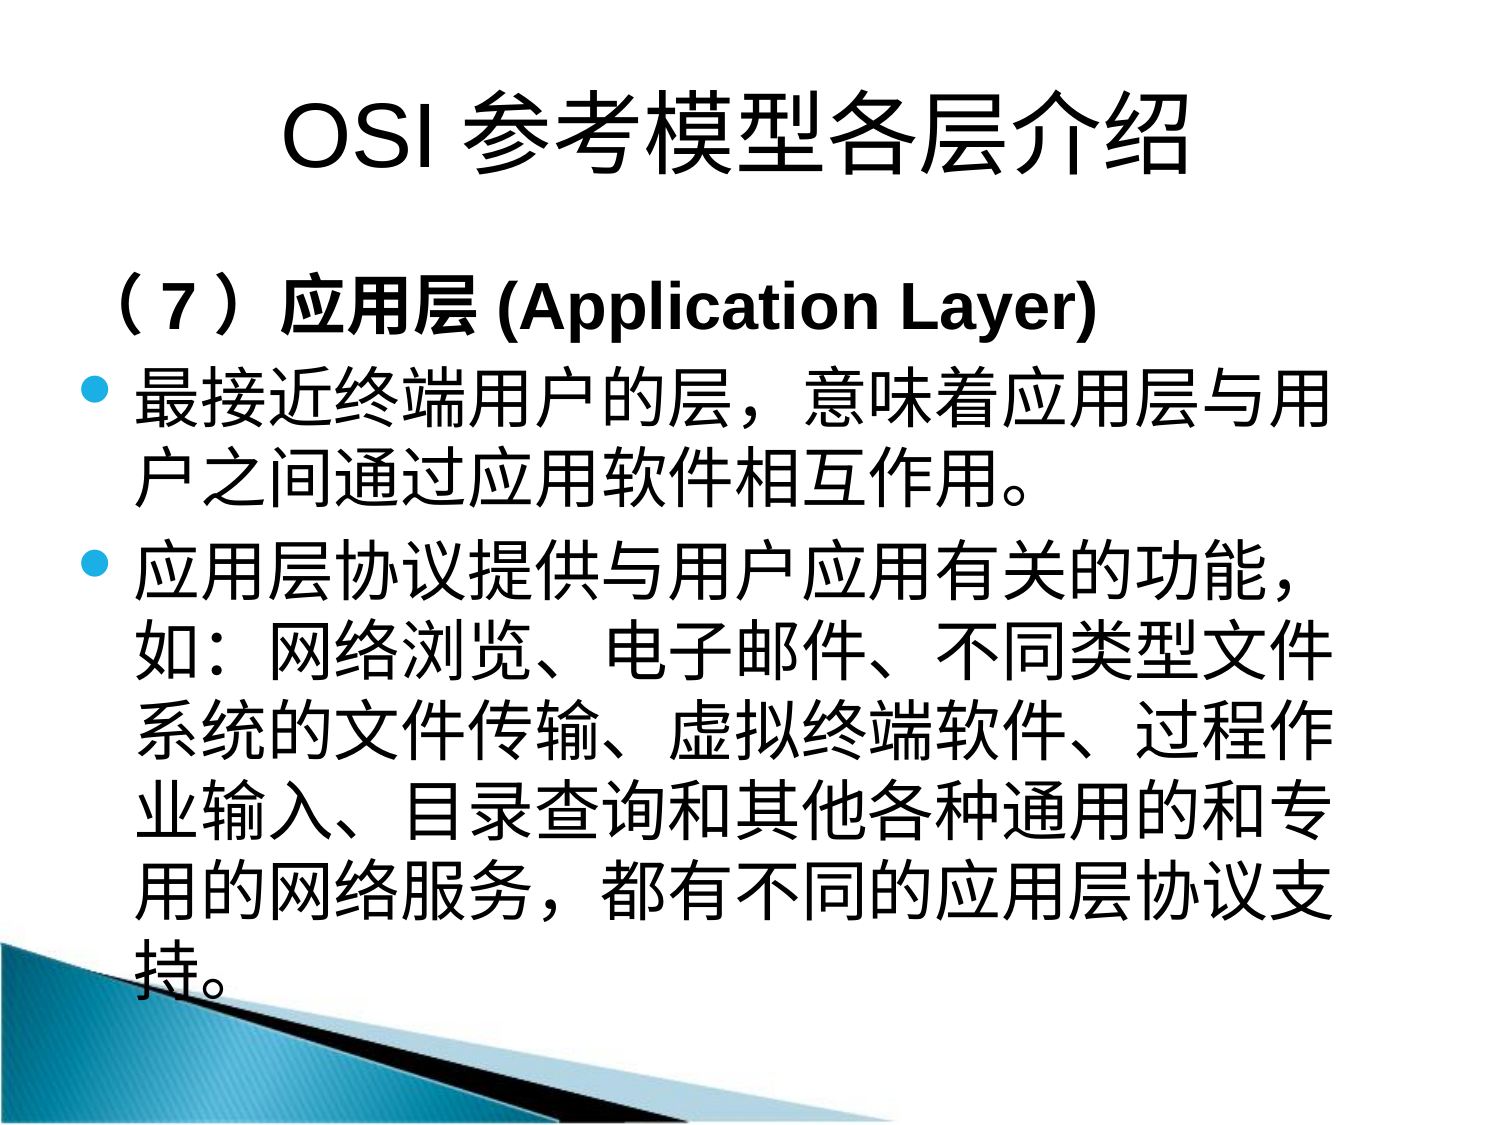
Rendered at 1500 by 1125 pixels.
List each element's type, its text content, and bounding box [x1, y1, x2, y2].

title OSI参考模型各层介绍 [62, 37, 1413, 226]
list （7）应用层(Application Layer) 最接近终端用户的层，意味着应用层与用户之间通过应用软件相互作用。 应用层协议提供与用户应用有关的功能，如：网络浏览、电子邮件、不同类型文件系统的文件传输、虚拟终端软件、过程作业输入、目录查询和其他各种通用的和专用的网络服务，都有不同的应用层协议支持。 [62, 254, 1413, 998]
picture [0, 823, 914, 1125]
